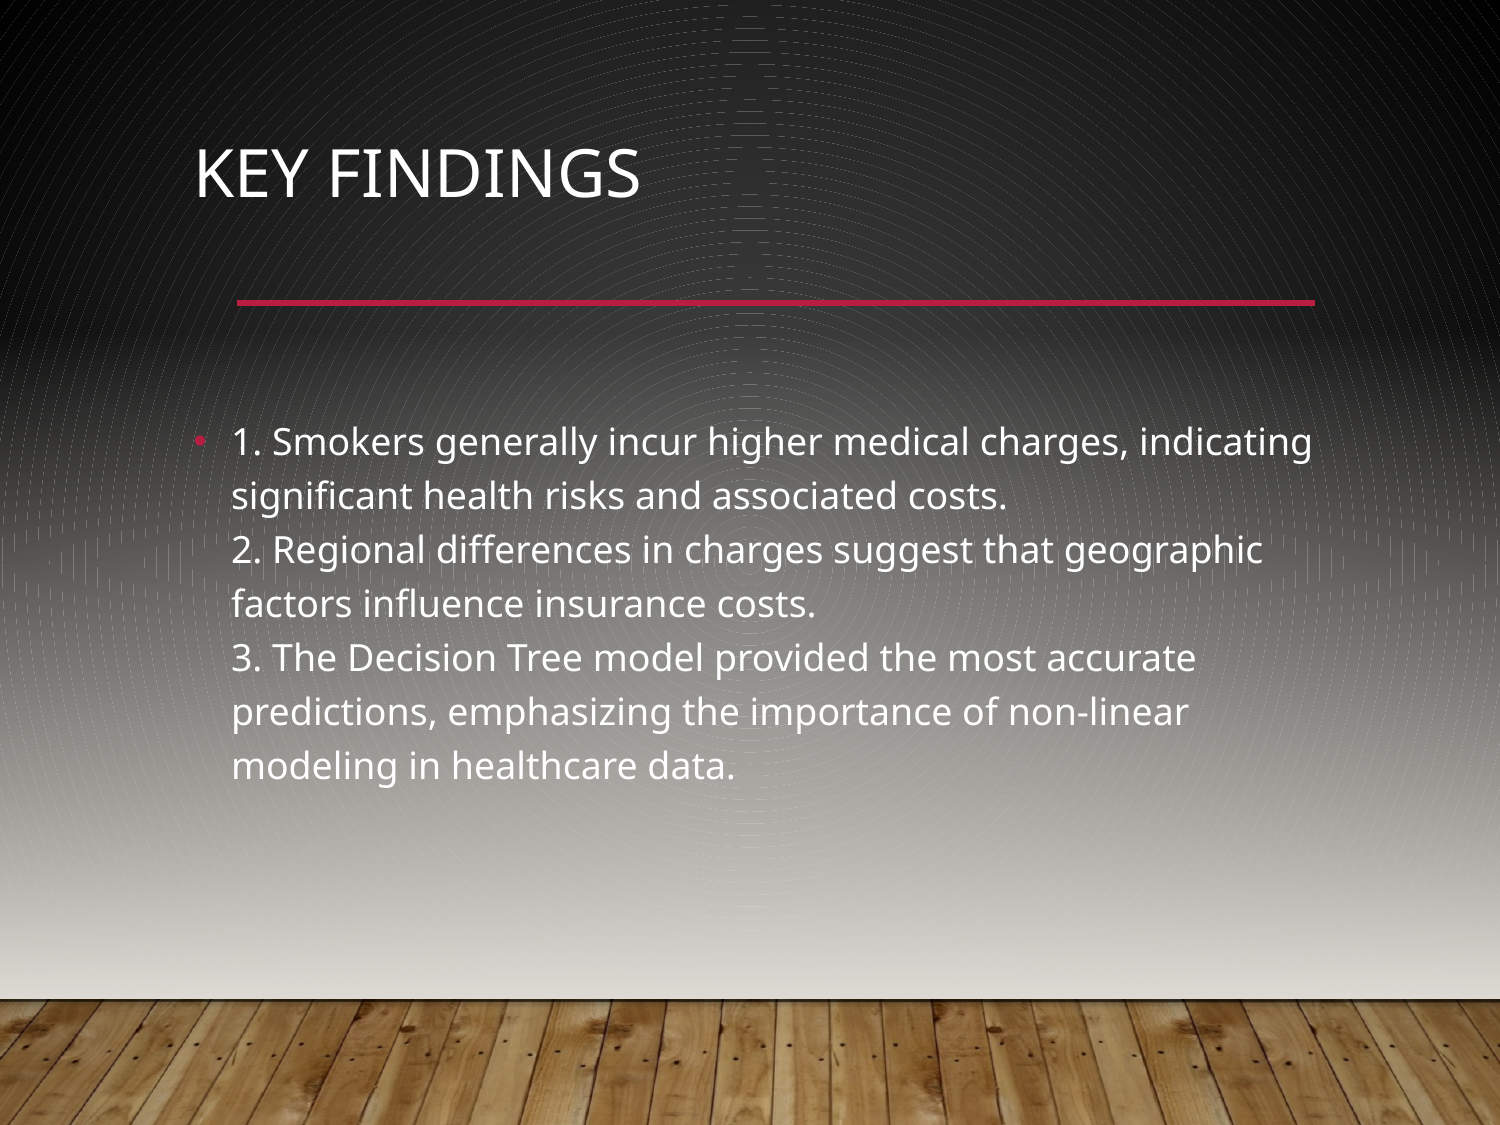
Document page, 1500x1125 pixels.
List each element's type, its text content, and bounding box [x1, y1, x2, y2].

list 1. Smokers generally incur higher medical charges, indicating significant health risks and associated costs. 2. Regional differences in charges suggest that geographic factors influence insurance costs. 3. The Decision Tree model provided the most accurate predictions, emphasizing the importance of non-linear modeling in healthcare data. [178, 330, 1361, 897]
picture [0, 999, 1500, 1125]
title Key Findings [178, 131, 1361, 305]
